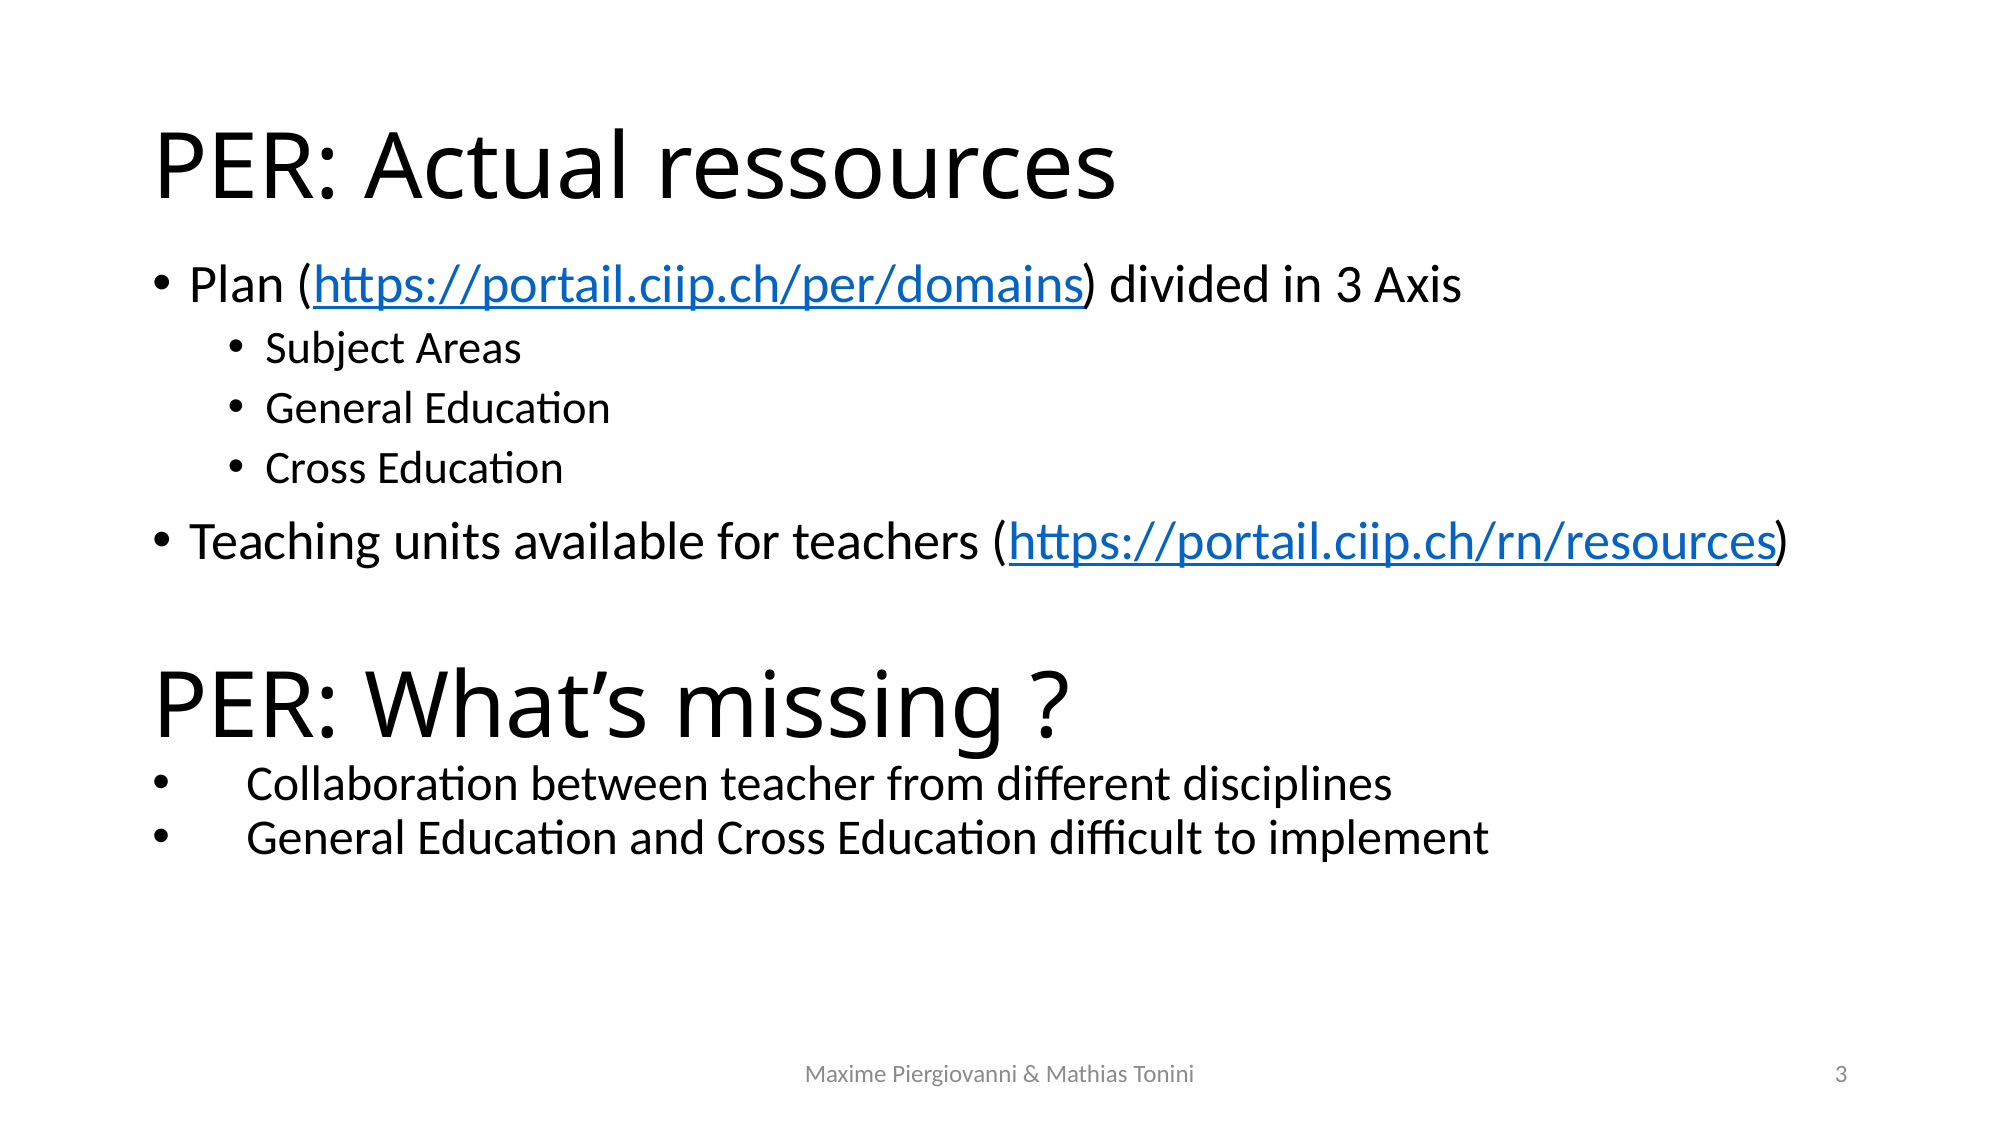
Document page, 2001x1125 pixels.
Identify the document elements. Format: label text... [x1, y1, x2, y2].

text_box PER: What’s missing ? Collaboration between teacher from different disciplines General Education and Cross Education difficult to implement [137, 651, 1863, 1024]
title PER: Actual ressources [137, 59, 1863, 278]
footer Maxime Piergiovanni & Mathias Tonini [662, 1042, 1338, 1103]
list Plan (https://portail.ciip.ch/per/domains) divided in 3 Axis Subject Areas General Education Cross Education Teaching units available for teachers (https://portail.ciip.ch/rn/resources) [137, 248, 1810, 620]
slide_number 3 [1412, 1042, 1863, 1103]
text_box [137, 672, 1810, 946]
